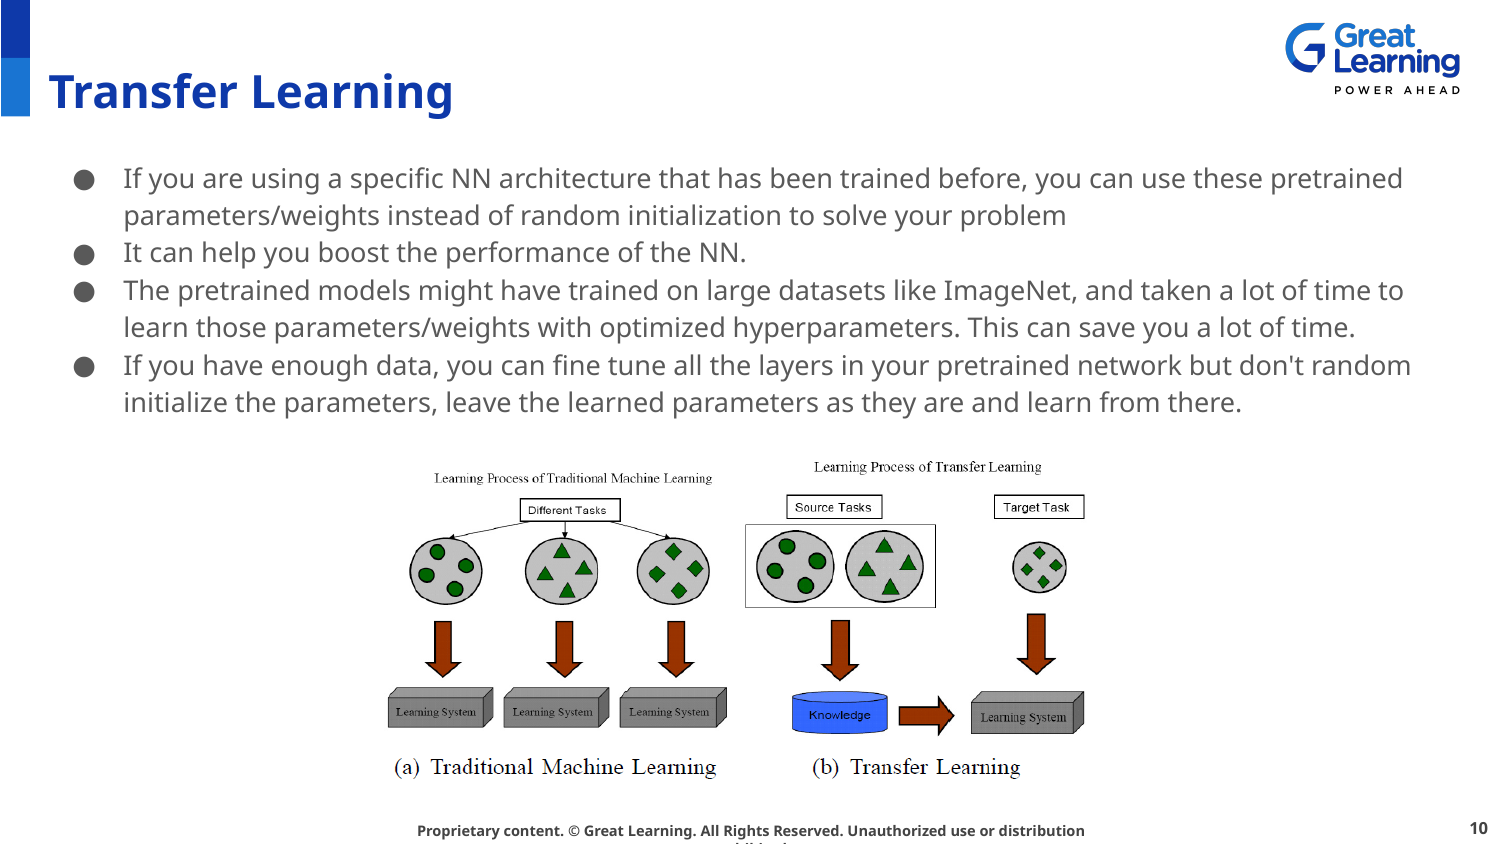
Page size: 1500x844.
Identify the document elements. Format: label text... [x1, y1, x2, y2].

list If you are using a specific NN architecture that has been trained before, you can use these pretrained parameters/weights instead of random initialization to solve your problem It can help you boost the performance of the NN. The pretrained models might have trained on large datasets like ImageNet, and taken a lot of time to learn those parameters/weights with optimized hyperparameters. This can save you a lot of time. If you have enough data, you can fine tune all the layers in your pretrained network but don't random initialize the parameters, leave the learned parameters as they are and learn from there. [33, 141, 1449, 422]
title Transfer Learning [33, 47, 1431, 141]
slide_number ‹#› [1448, 811, 1500, 844]
picture [1258, 11, 1487, 106]
picture [363, 454, 1120, 802]
